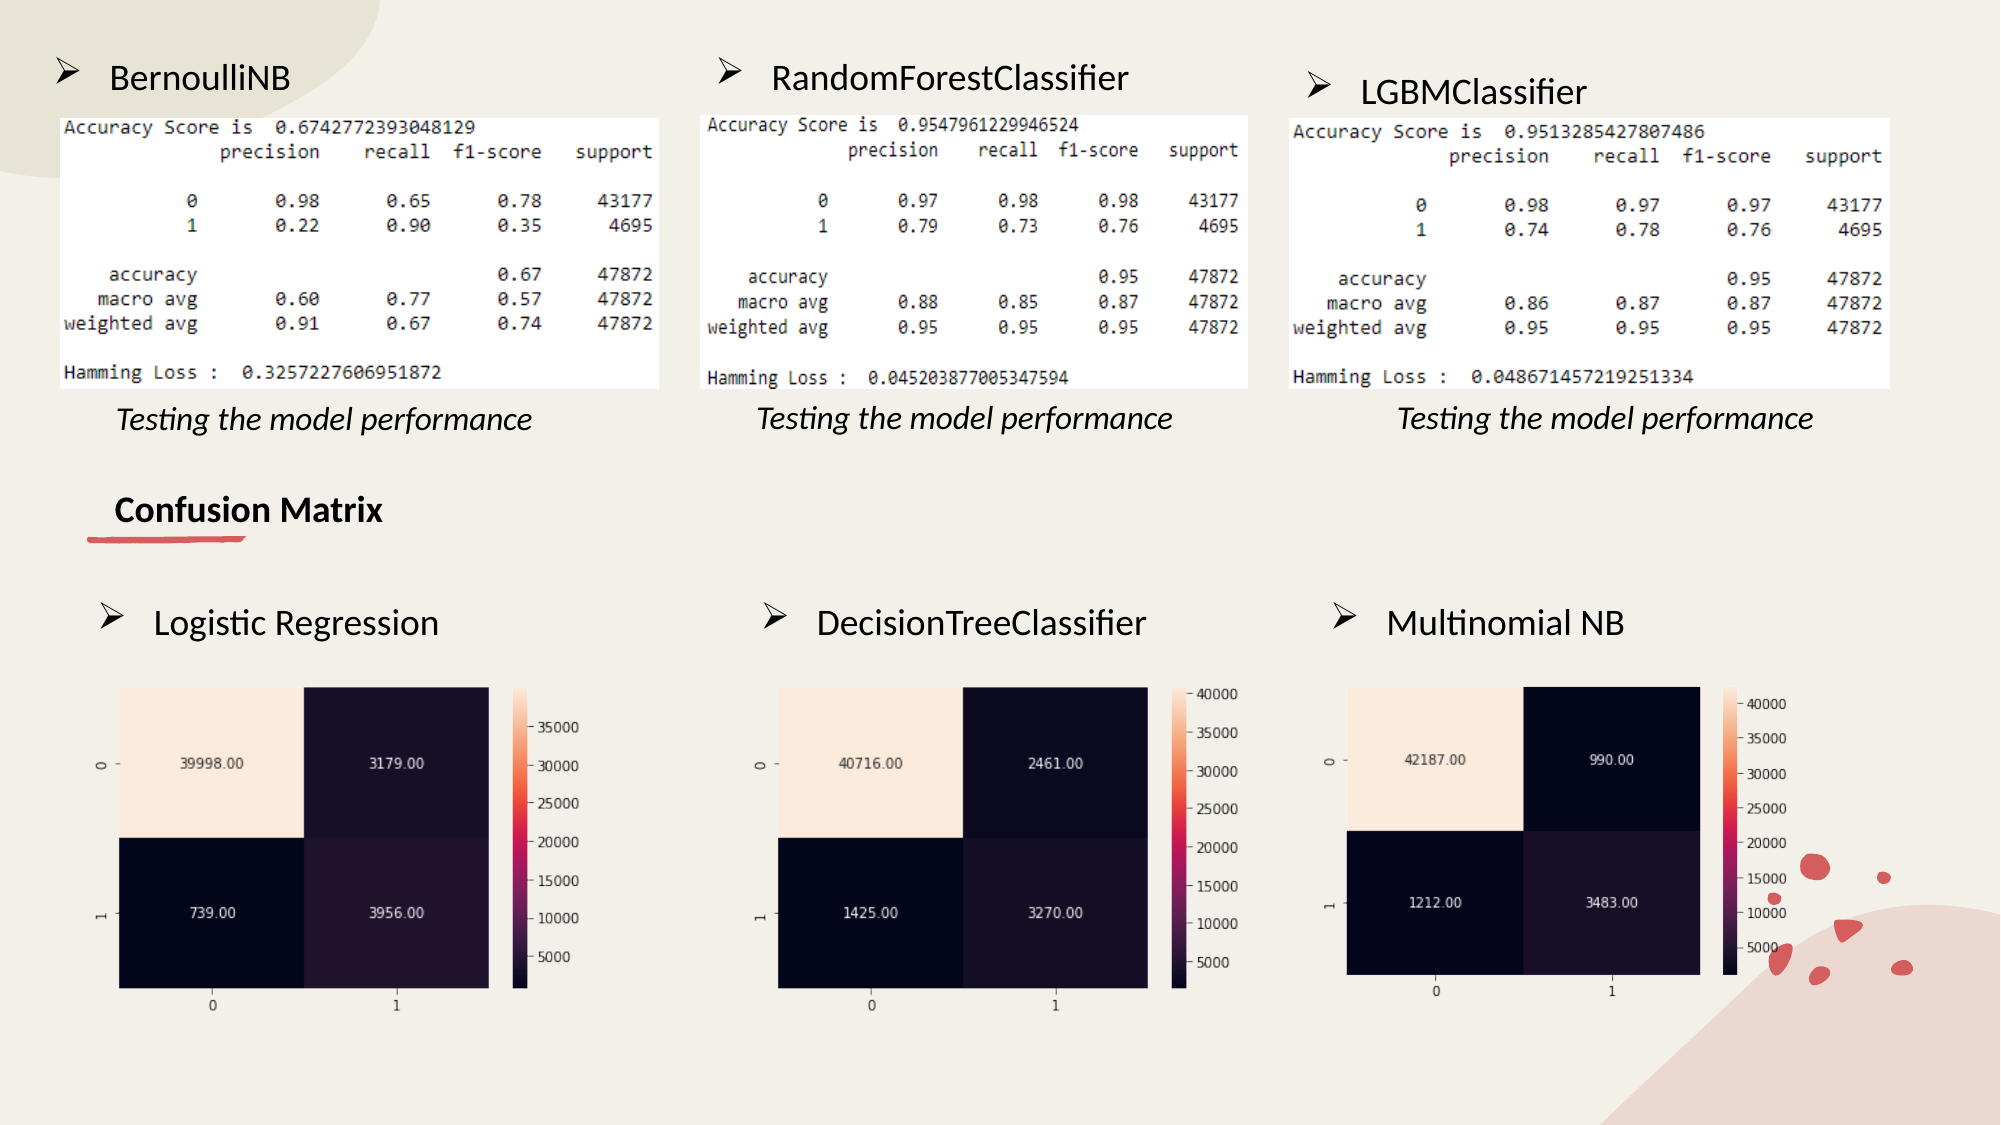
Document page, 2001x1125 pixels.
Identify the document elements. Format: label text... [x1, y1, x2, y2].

picture [60, 118, 659, 390]
text_box Testing the model performance [700, 389, 1230, 444]
text_box DecisionTreeClassifier [745, 588, 1198, 651]
text_box Confusion Matrix [62, 475, 443, 538]
text_box Multinomial NB [1315, 588, 1768, 651]
picture [86, 679, 590, 1022]
picture [1315, 679, 1797, 1007]
text_box BernoulliNB [38, 42, 539, 106]
text_box Logistic Regression [82, 588, 467, 651]
text_box Testing the model performance [60, 390, 590, 445]
text_box RandomForestClassifier [700, 42, 1201, 106]
text_box Testing the model performance [1341, 390, 1871, 444]
picture [1289, 118, 1890, 390]
picture [700, 115, 1248, 389]
text_box LGBMClassifier [1289, 56, 1636, 118]
picture [745, 679, 1249, 1022]
